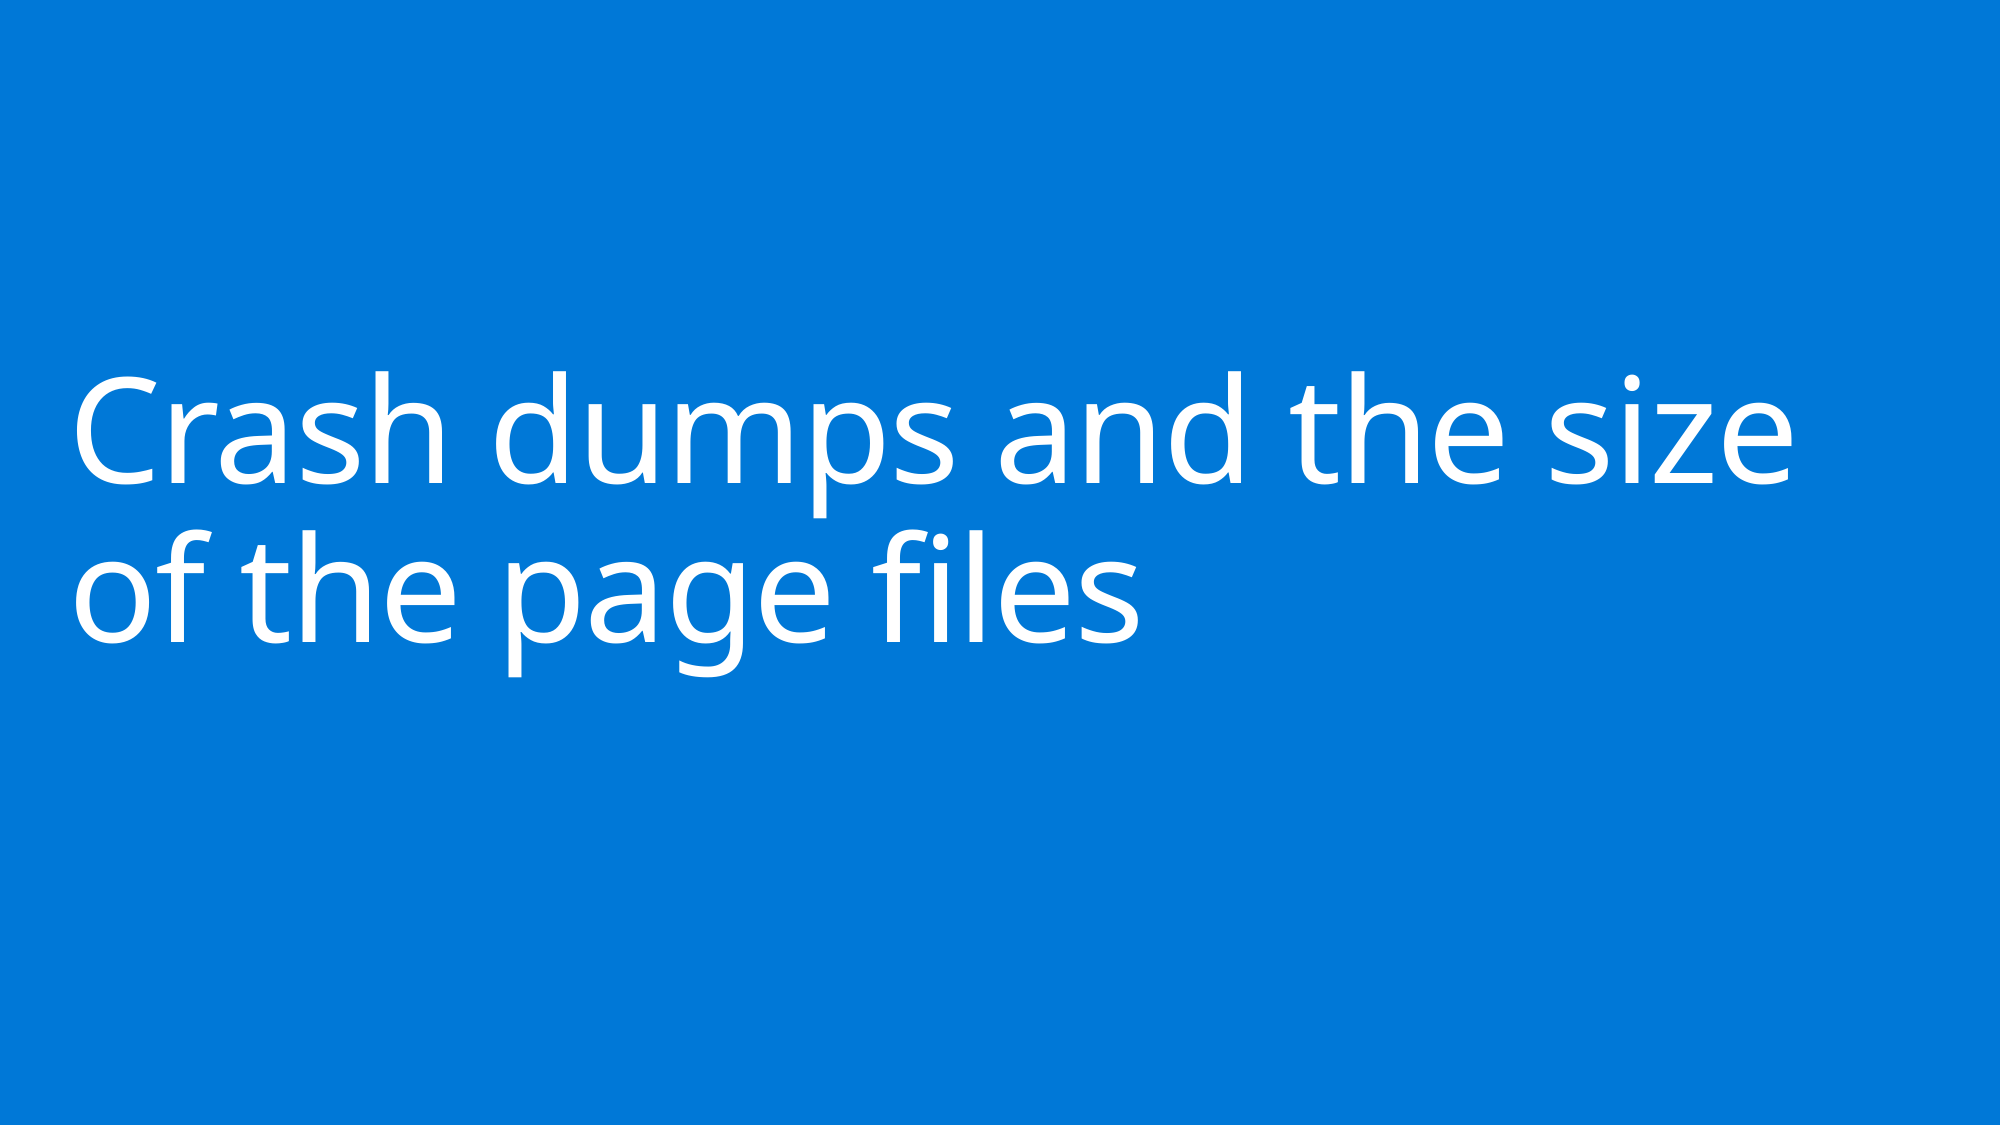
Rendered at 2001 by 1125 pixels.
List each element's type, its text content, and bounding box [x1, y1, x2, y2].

title Crash dumps and the size of the page files [44, 341, 1956, 693]
